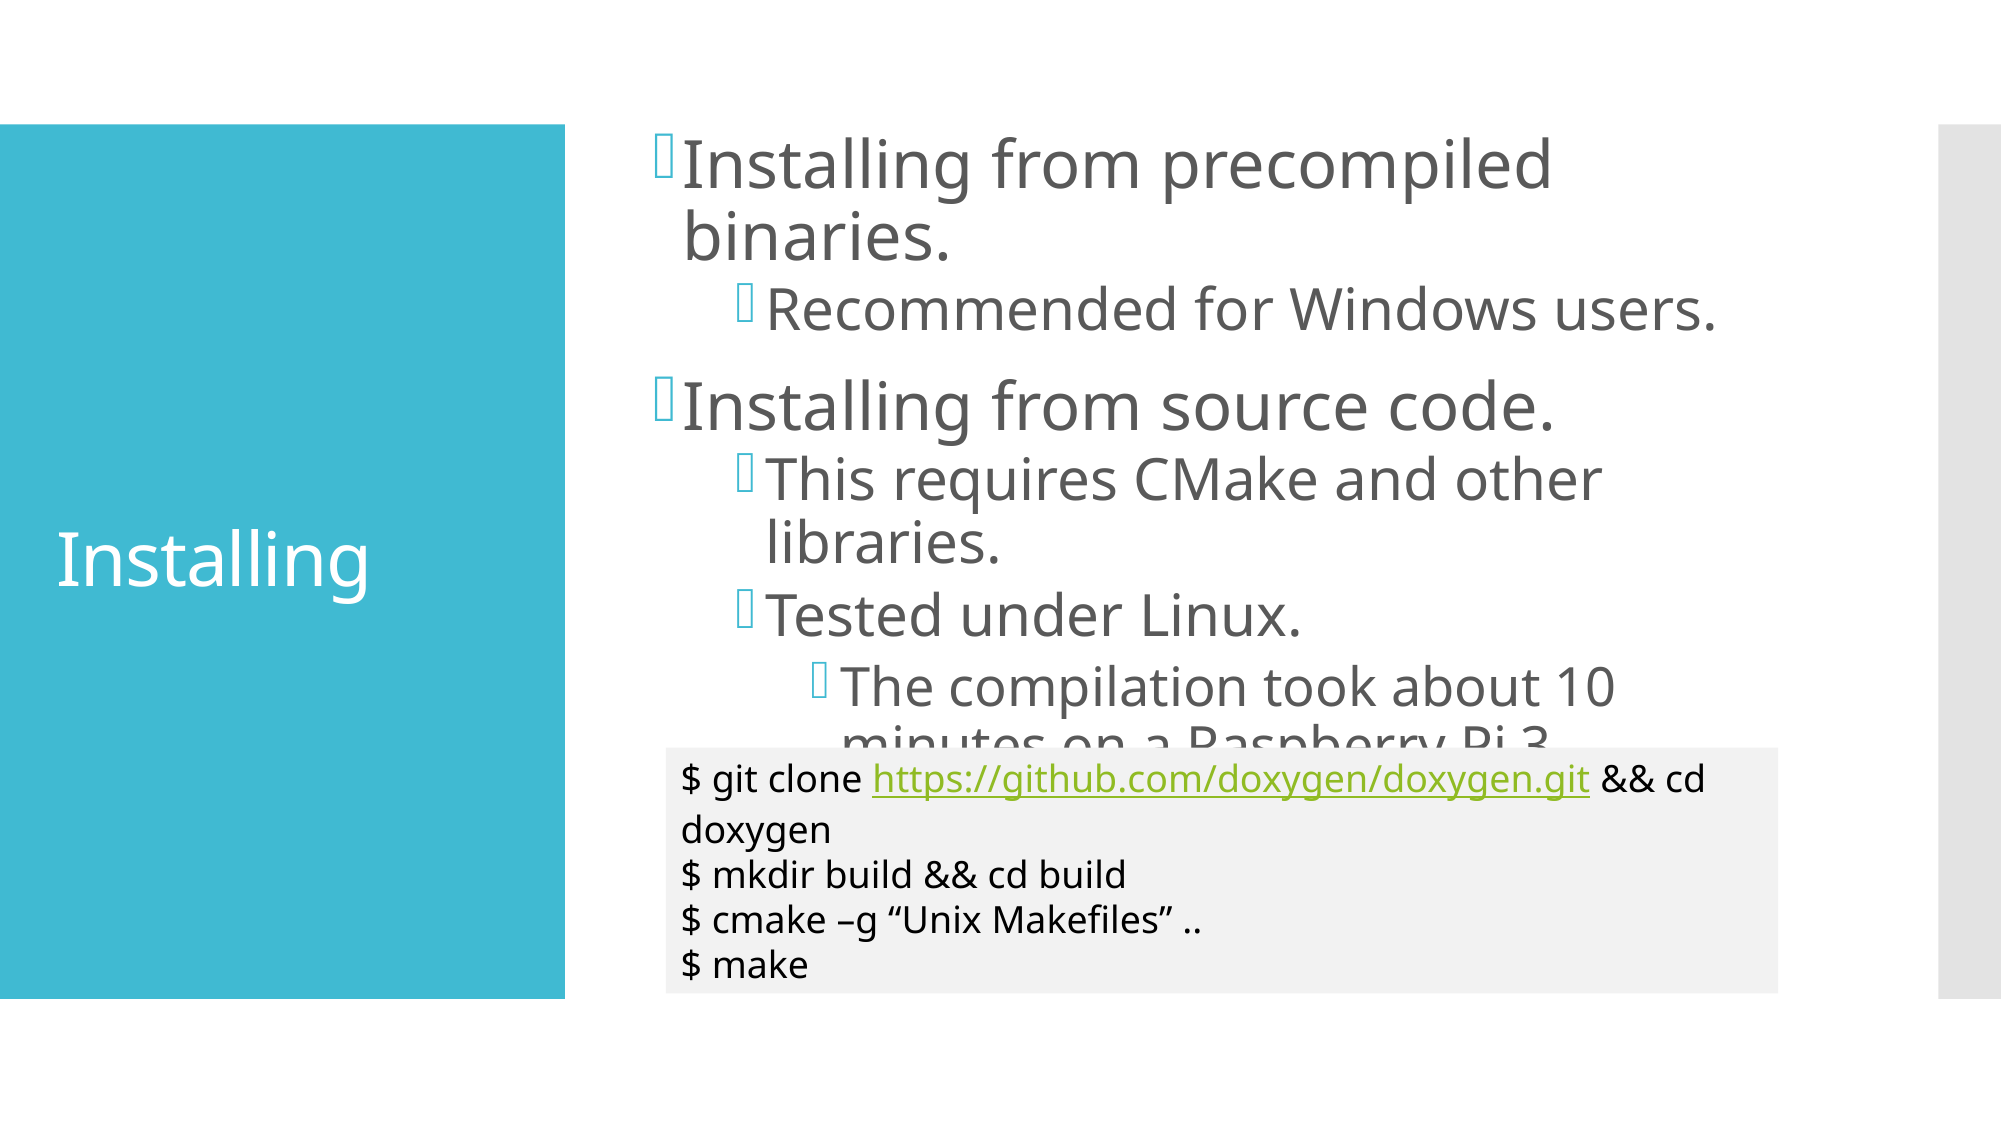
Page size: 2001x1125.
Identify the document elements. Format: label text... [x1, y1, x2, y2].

text_box $ git clone https://github.com/doxygen/doxygen.git && cd doxygen $ mkdir build && cd build $ cmake –g “Unix Makefiles” .. $ make [665, 747, 1779, 994]
title Installing [41, 184, 525, 940]
list Installing from precompiled binaries. Recommended for Windows users. Installing from source code. This requires CMake and other libraries. Tested under Linux. The compilation took about 10 minutes on a Raspberry Pi 3. [637, 33, 1838, 874]
